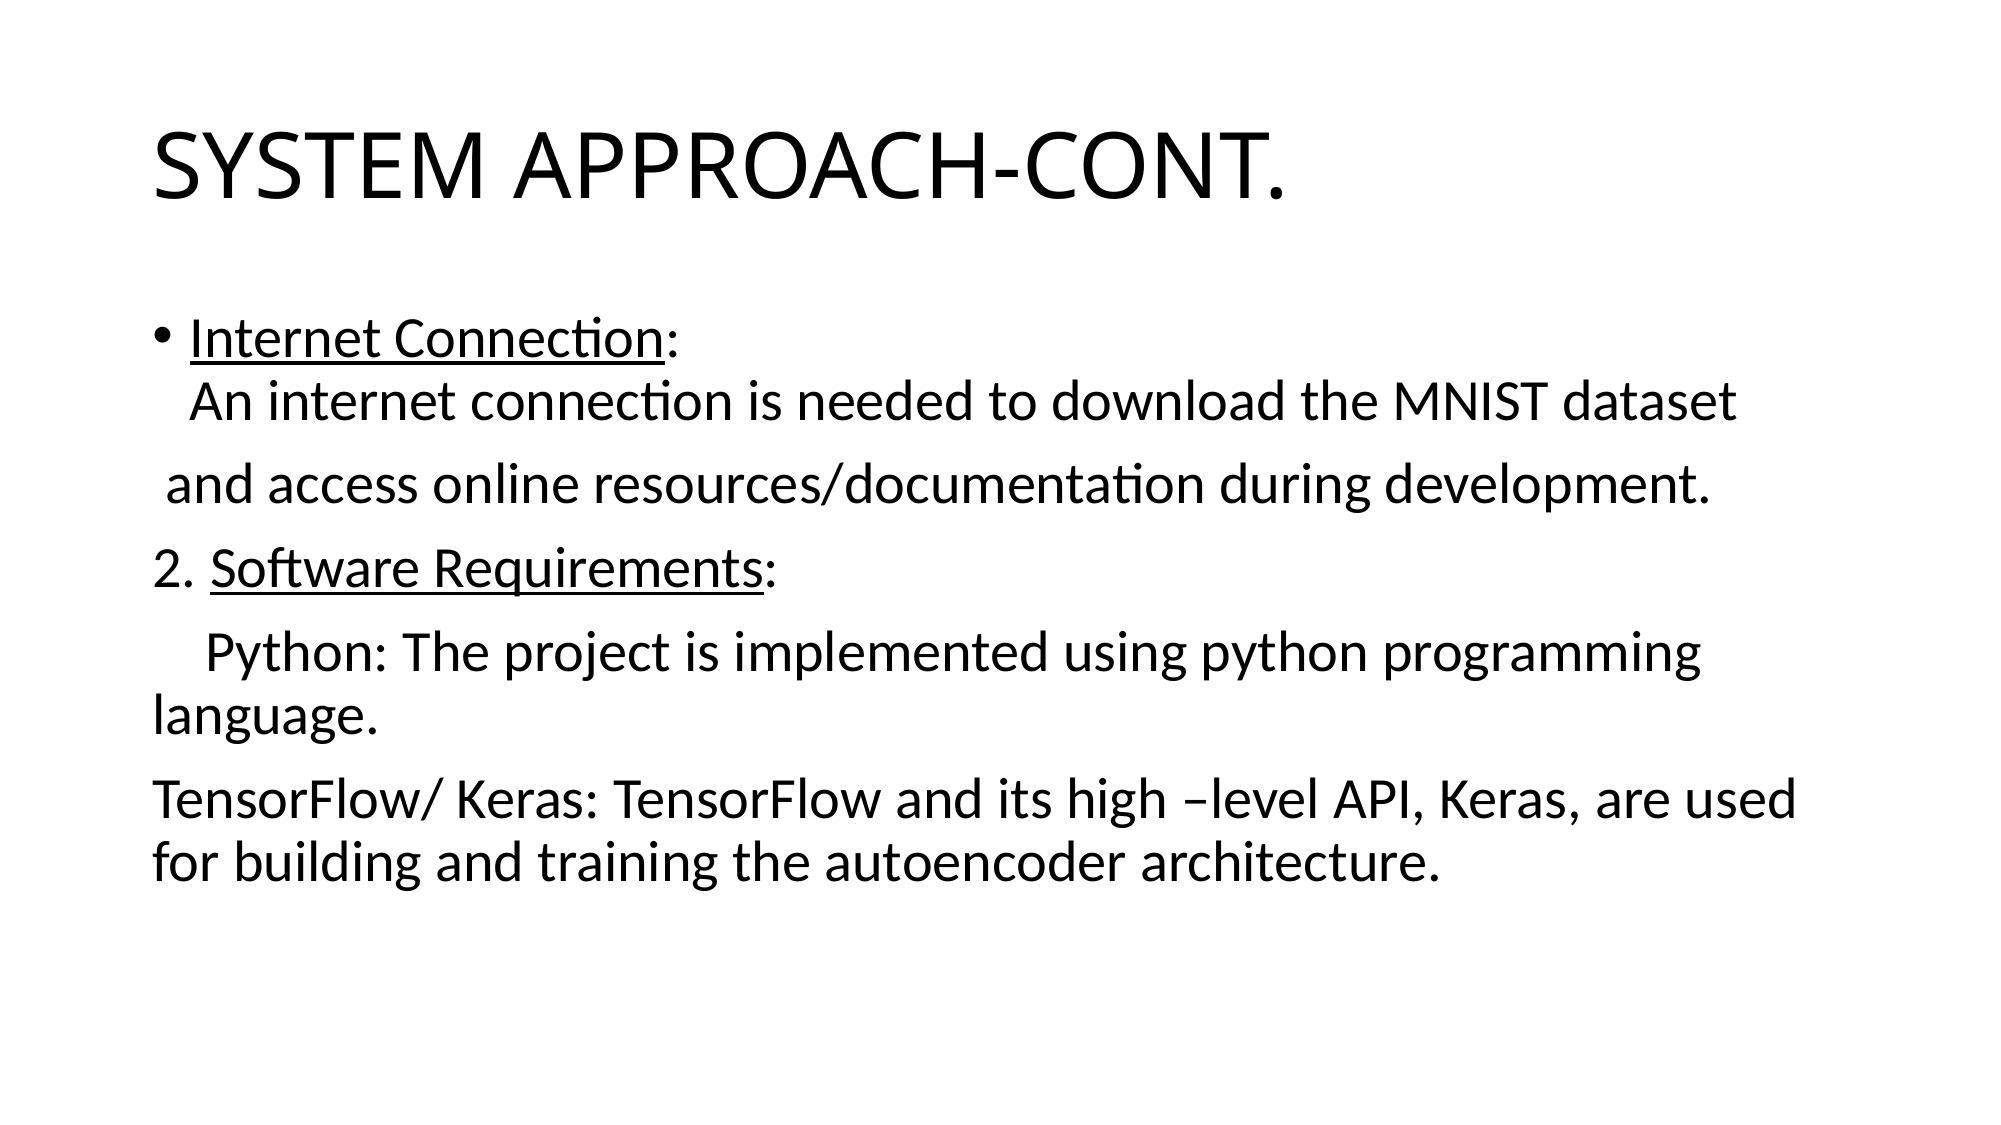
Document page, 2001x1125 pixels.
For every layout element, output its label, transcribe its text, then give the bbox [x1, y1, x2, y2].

title SYSTEM APPROACH-CONT. [137, 59, 1863, 278]
list Internet Connection: An internet connection is needed to download the MNIST dataset and access online resources/documentation during development. 2. Software Requirements: Python: The project is implemented using python programming language. TensorFlow/ Keras: TensorFlow and its high –level API, Keras, are used for building and training the autoencoder architecture. [137, 299, 1863, 1014]
